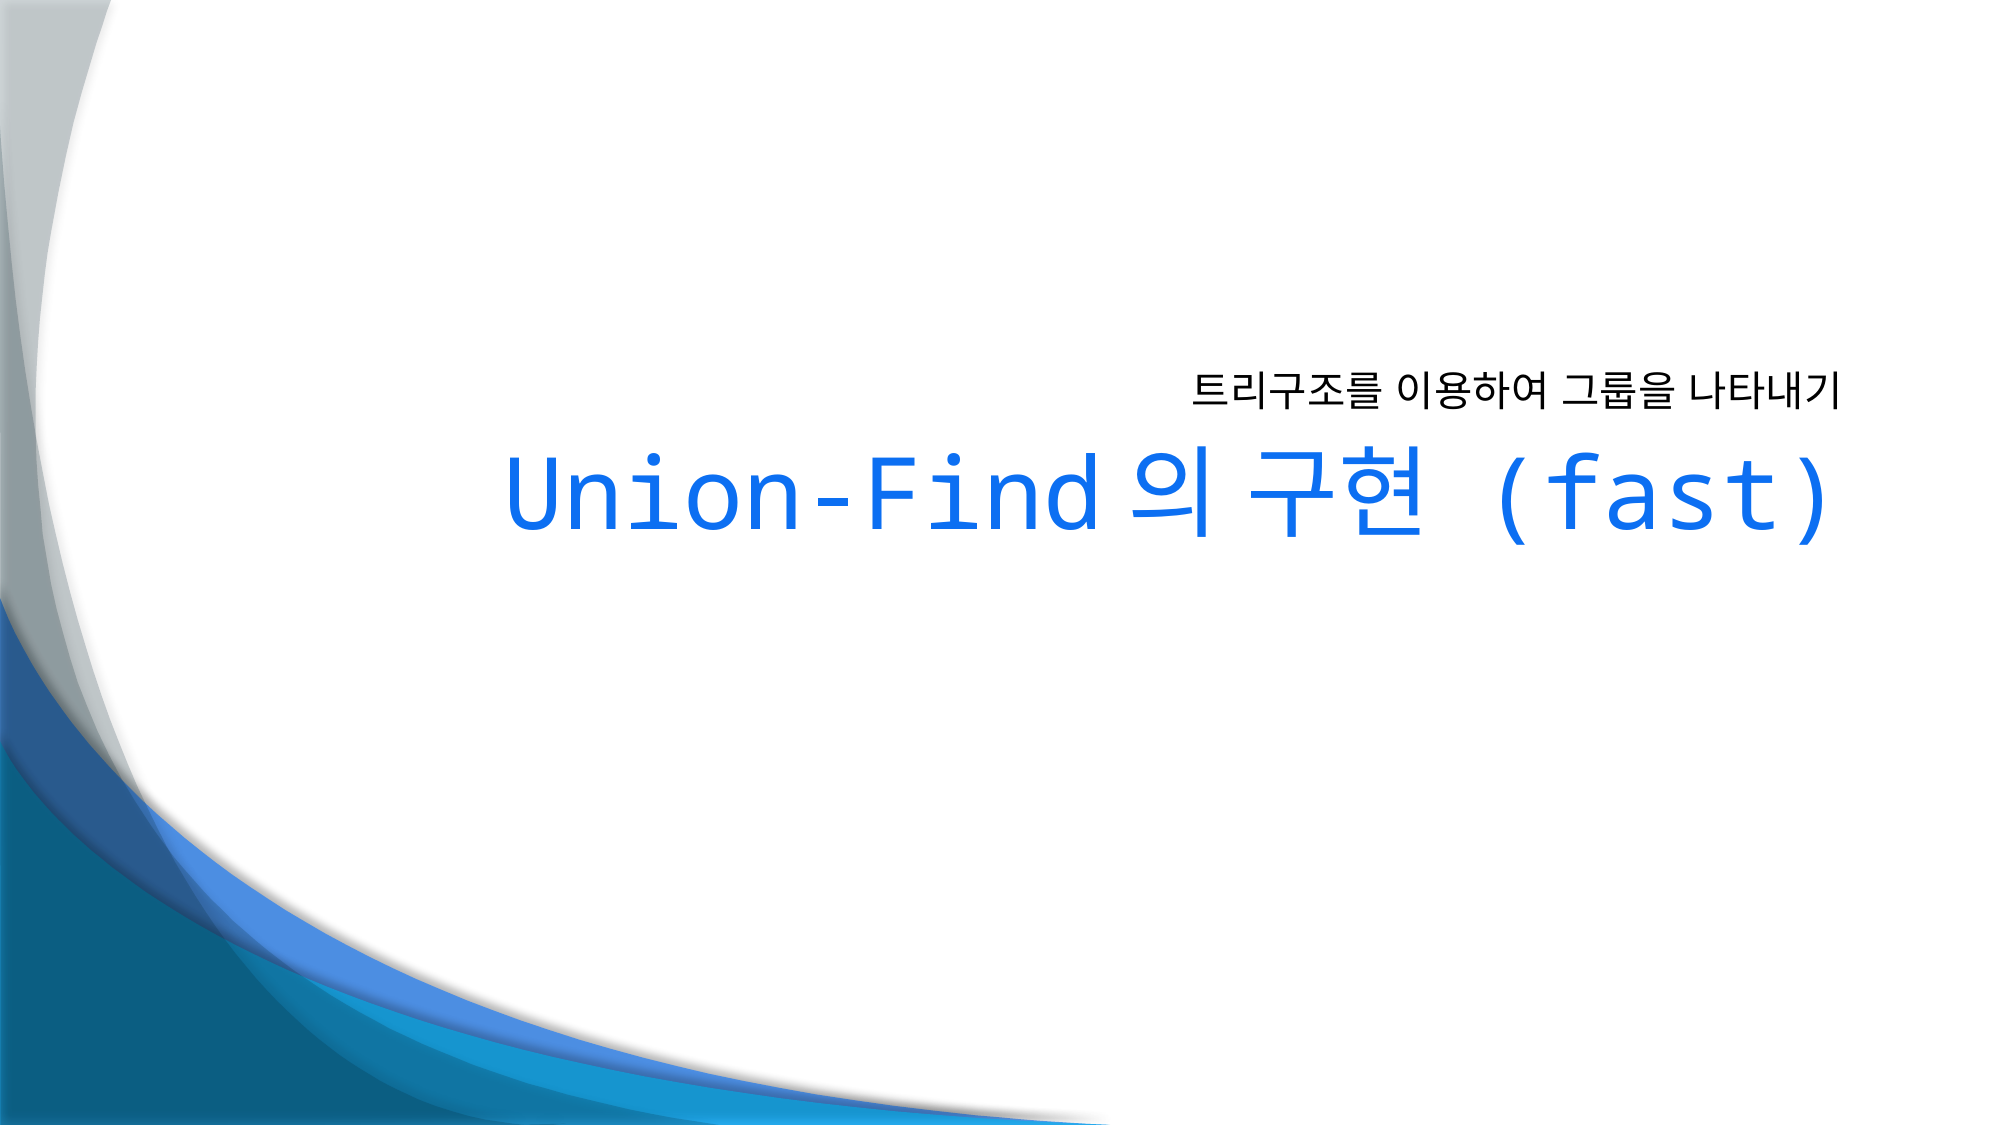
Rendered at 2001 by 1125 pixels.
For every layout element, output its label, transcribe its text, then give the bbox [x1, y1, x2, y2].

list 트리구조를 이용하여 그룹을 나타내기 [157, 333, 1858, 422]
title Union-Find의 구현 (fast) [157, 422, 1858, 598]
